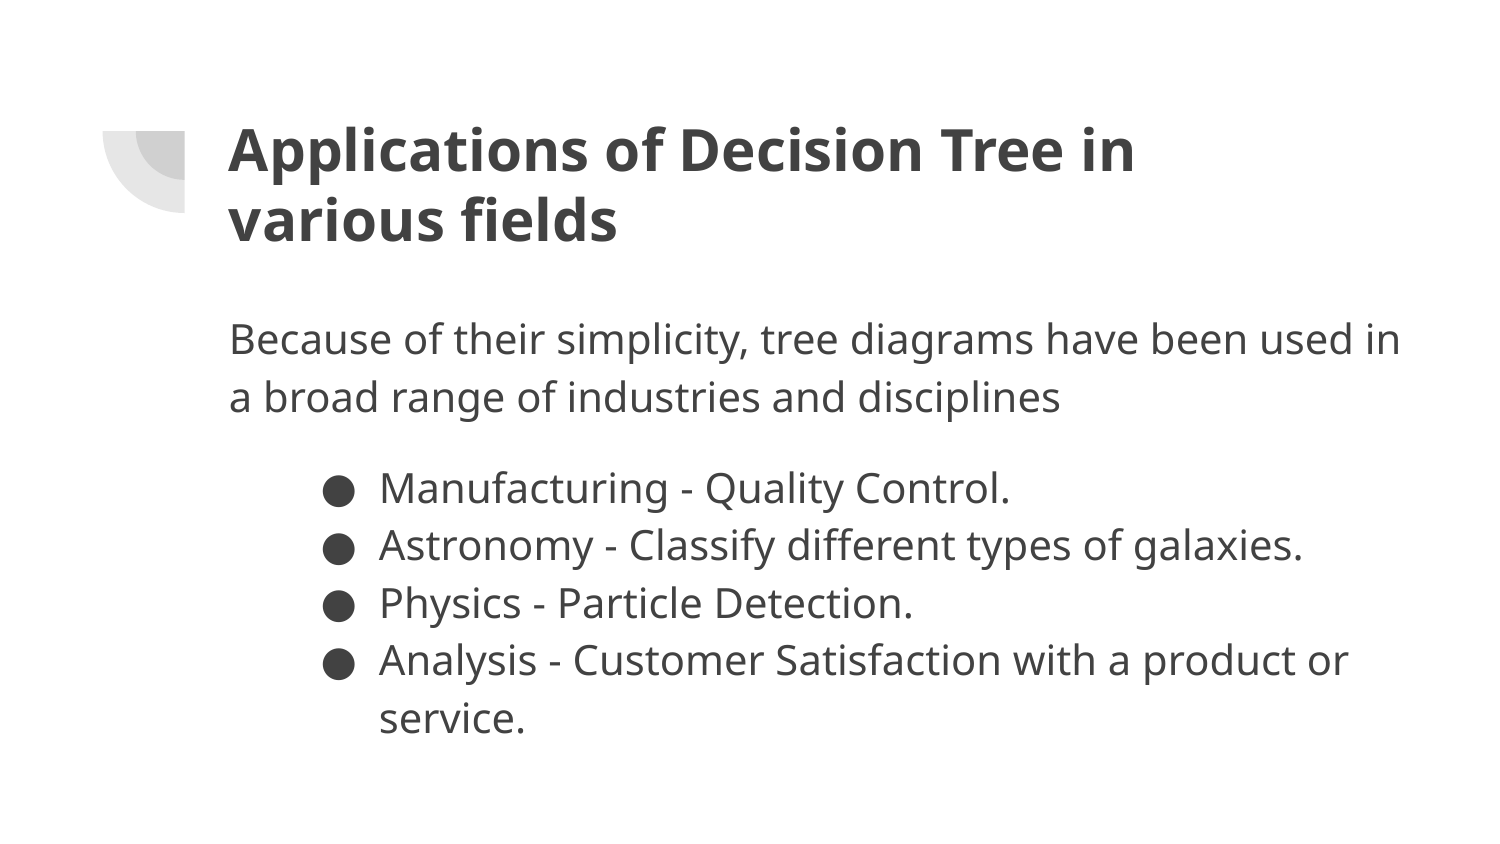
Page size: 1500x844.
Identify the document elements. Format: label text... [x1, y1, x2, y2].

title Applications of Decision Tree in various fields [213, 98, 1368, 263]
list Because of their simplicity, tree diagrams have been used in a broad range of industries and disciplines Manufacturing - Quality Control. Astronomy - Classify different types of galaxies. Physics - Particle Detection. Analysis - Customer Satisfaction with a product or service. [213, 290, 1449, 818]
